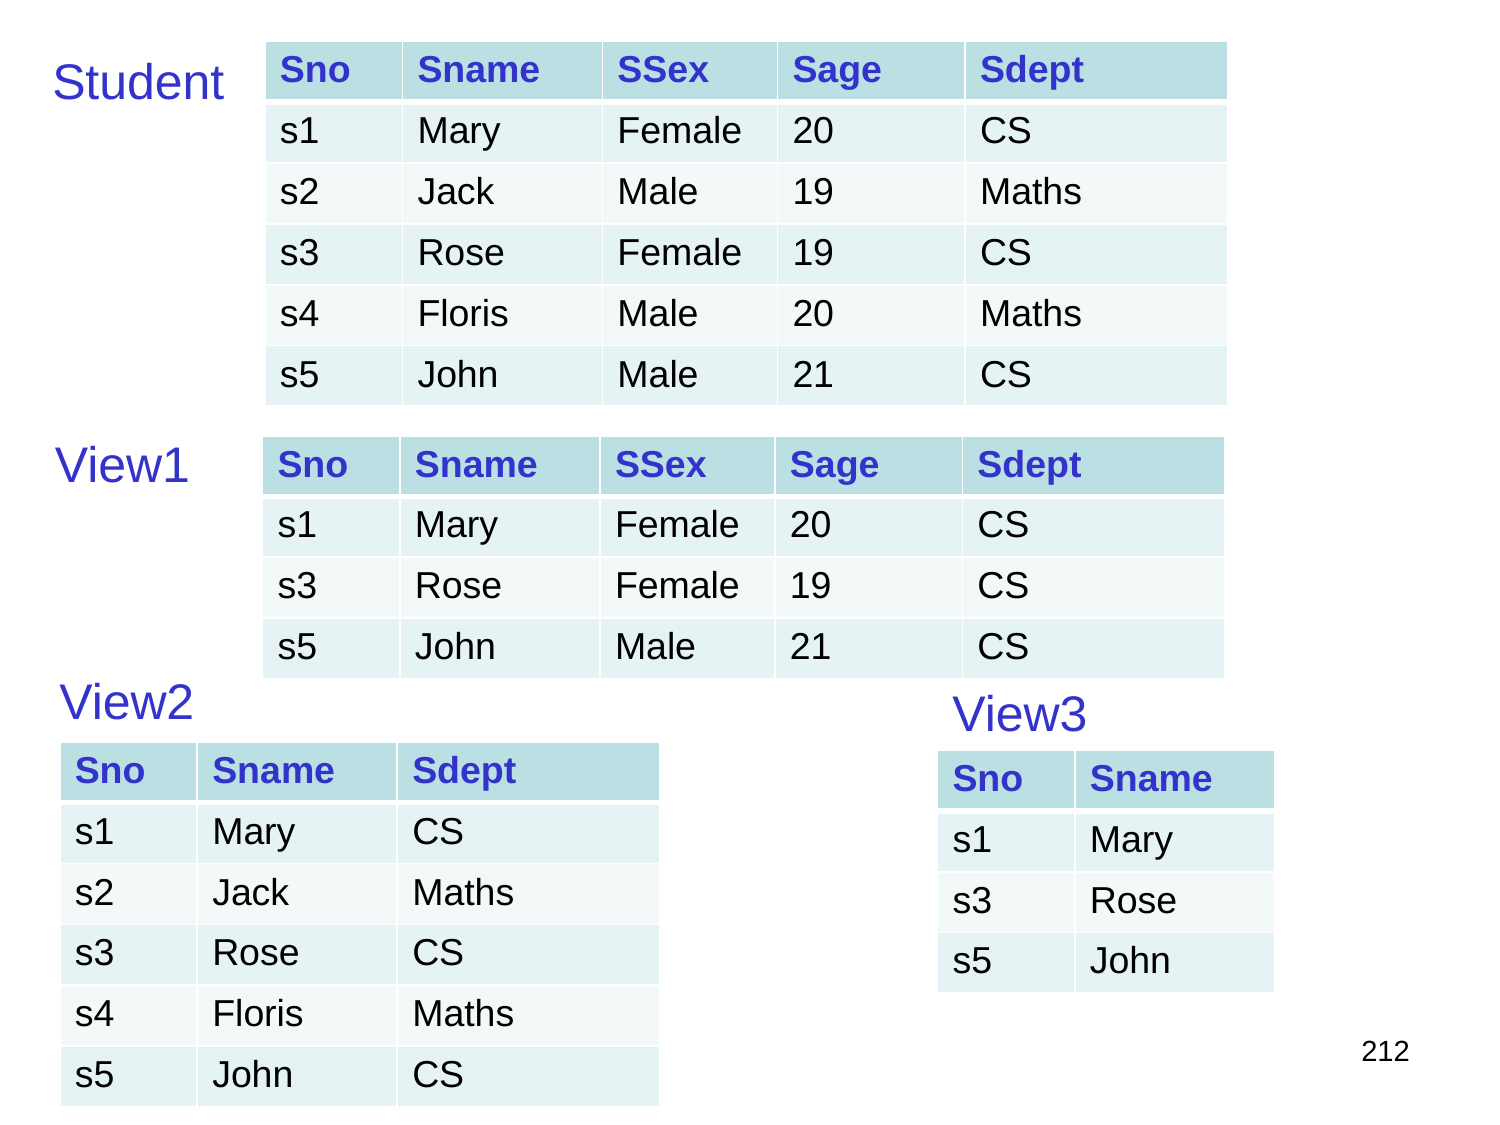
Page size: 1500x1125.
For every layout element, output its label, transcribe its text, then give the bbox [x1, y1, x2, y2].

table_cell CS [398, 805, 659, 863]
table_cell Mary [1076, 814, 1274, 871]
table_cell Maths [398, 986, 659, 1045]
table_cell John [401, 619, 599, 678]
text_box View3 [937, 674, 1175, 749]
table_cell CS [963, 619, 1224, 678]
text_box Student [37, 41, 275, 117]
table_cell 20 [776, 499, 962, 556]
table_header Sage [776, 437, 962, 494]
table_cell 20 [778, 286, 964, 345]
table_cell CS [966, 346, 1227, 405]
table_cell Male [603, 286, 777, 345]
table_header Sname [401, 437, 599, 494]
table_header Sname [198, 743, 396, 800]
text_box View2 [44, 661, 283, 737]
table_cell CS [398, 925, 659, 984]
slide_number 212 [1074, 1024, 1426, 1103]
table_cell CS [398, 1047, 659, 1106]
table_header Sdept [398, 743, 659, 800]
table_header Sname [1076, 751, 1274, 808]
table_cell 19 [776, 558, 962, 617]
table_cell Male [603, 164, 777, 223]
table_cell Jack [198, 864, 396, 924]
table_header Sno [275, 42, 402, 99]
table_cell s1 [938, 814, 1074, 871]
table_cell Female [601, 558, 774, 617]
table_cell CS [966, 105, 1227, 162]
table_cell s3 [266, 225, 402, 284]
table_cell Male [603, 346, 777, 405]
table_cell Female [601, 499, 774, 556]
table_header Sno [61, 743, 196, 800]
table_header SSex [603, 42, 777, 99]
table_cell s1 [266, 105, 402, 162]
table_header Sdept [966, 42, 1227, 99]
table_cell s5 [263, 619, 399, 678]
table_cell Mary [401, 499, 599, 556]
table_cell 19 [778, 164, 964, 223]
table_cell s5 [61, 1047, 196, 1106]
table_cell Male [601, 619, 774, 678]
table_cell Floris [403, 286, 602, 345]
text_box View1 [40, 424, 278, 500]
table_cell Rose [401, 558, 599, 617]
table_cell Rose [403, 225, 602, 284]
table_header Sno [278, 437, 399, 494]
table_cell s2 [61, 864, 196, 924]
table_cell Maths [398, 864, 659, 924]
table_cell Mary [198, 805, 396, 863]
table_cell s4 [266, 286, 402, 345]
table_cell Female [603, 225, 777, 284]
table_header Sage [778, 42, 964, 99]
table_cell Jack [403, 164, 602, 223]
table_cell CS [963, 558, 1224, 617]
table_cell John [1076, 933, 1274, 992]
table_cell Rose [1076, 873, 1274, 932]
table_cell s5 [938, 933, 1074, 992]
table_cell CS [966, 225, 1227, 284]
table_cell s1 [61, 805, 196, 863]
table_cell s5 [266, 346, 402, 405]
table_cell s4 [61, 986, 196, 1045]
table_cell Mary [403, 105, 602, 162]
table_cell 20 [778, 105, 964, 162]
table_cell Female [603, 105, 777, 162]
table_cell s3 [263, 558, 399, 617]
table_cell 21 [778, 346, 964, 405]
table_cell John [403, 346, 602, 405]
table_cell Floris [198, 986, 396, 1045]
table_cell Maths [966, 164, 1227, 223]
table_header Sdept [963, 437, 1224, 494]
table_header Sno [938, 751, 1074, 808]
table_cell Rose [198, 925, 396, 984]
table_cell s2 [266, 164, 402, 223]
table_cell John [198, 1047, 396, 1106]
table_cell Maths [966, 286, 1227, 345]
table_cell s3 [61, 925, 196, 984]
table_cell 21 [776, 619, 962, 678]
table_cell 19 [778, 225, 964, 284]
table_cell s3 [938, 873, 1074, 932]
table_cell CS [963, 499, 1224, 556]
table_header Sname [403, 42, 602, 99]
table_cell s1 [263, 499, 399, 556]
table_header SSex [601, 437, 774, 494]
